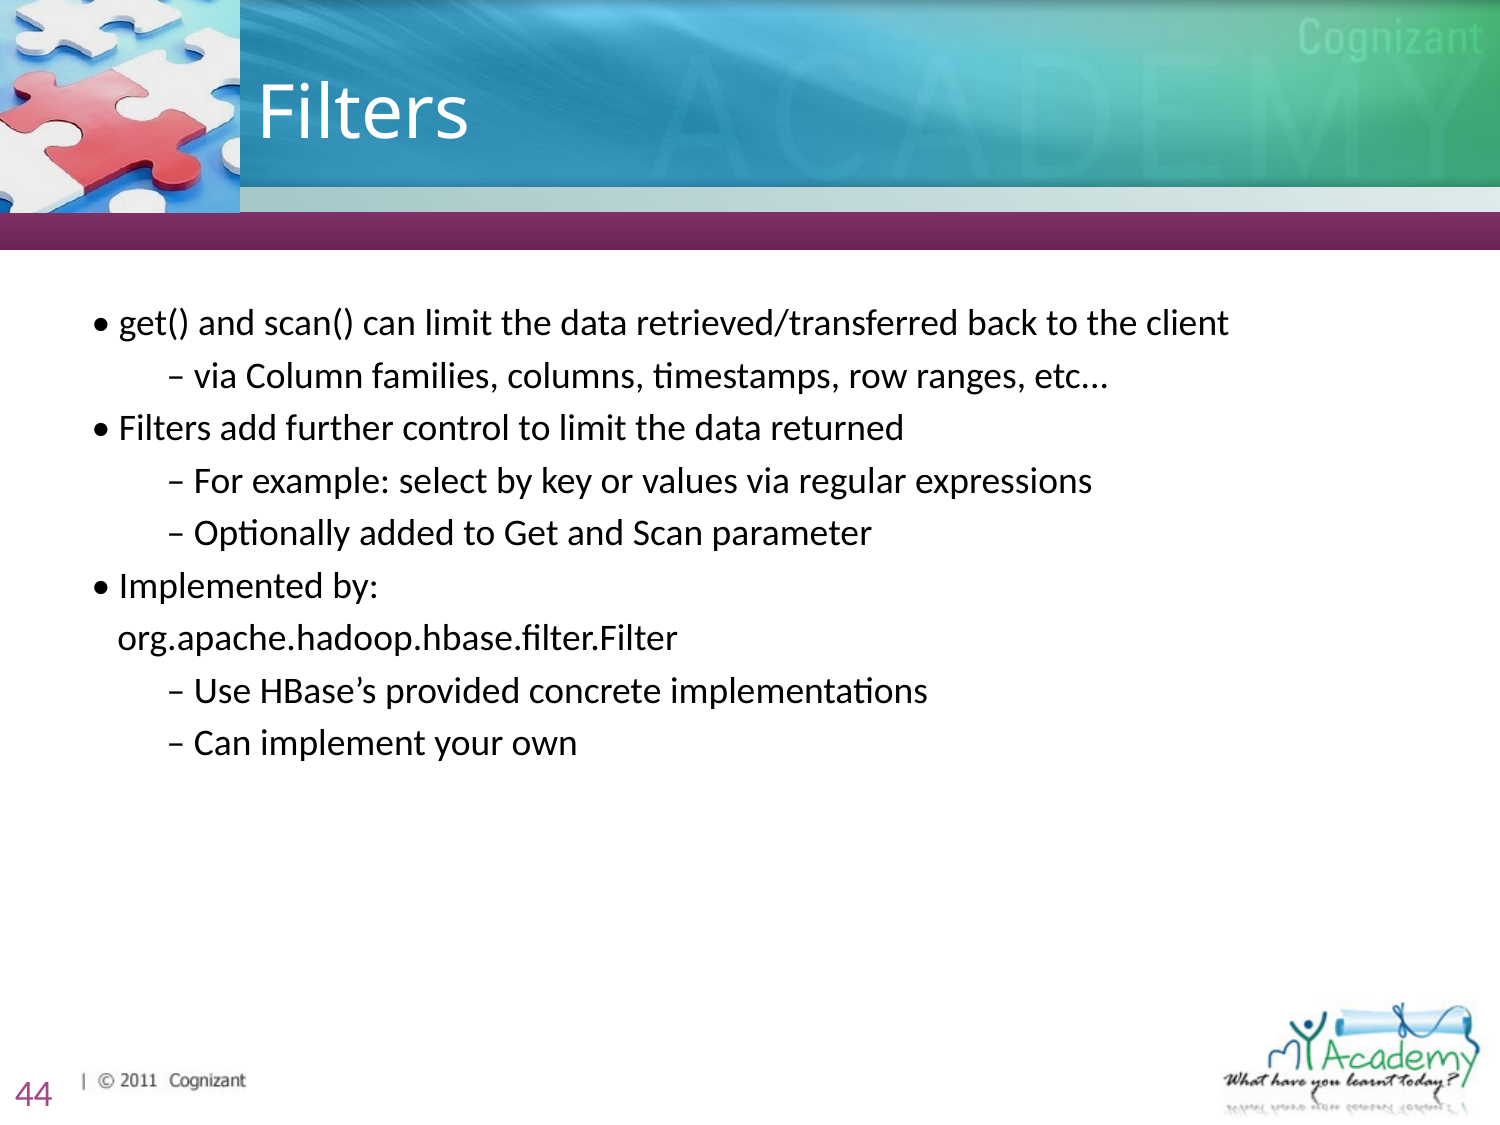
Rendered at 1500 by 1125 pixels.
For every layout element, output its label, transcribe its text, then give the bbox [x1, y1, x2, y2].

list • get() and scan() can limit the data retrieved/transferred back to the client – via Column families, columns, timestamps, row ranges, etc... • Filters add further control to limit the data returned – For example: select by key or values via regular expressions – Optionally added to Get and Scan parameter • Implemented by: org.apache.hadoop.hbase.filter.Filter – Use HBase’s provided concrete implementations – Can implement your own [76, 290, 1427, 1084]
picture [0, 250, 1500, 1125]
title Filters [242, 30, 1500, 186]
picture [0, 0, 1500, 213]
slide_number 44 [0, 1061, 75, 1108]
